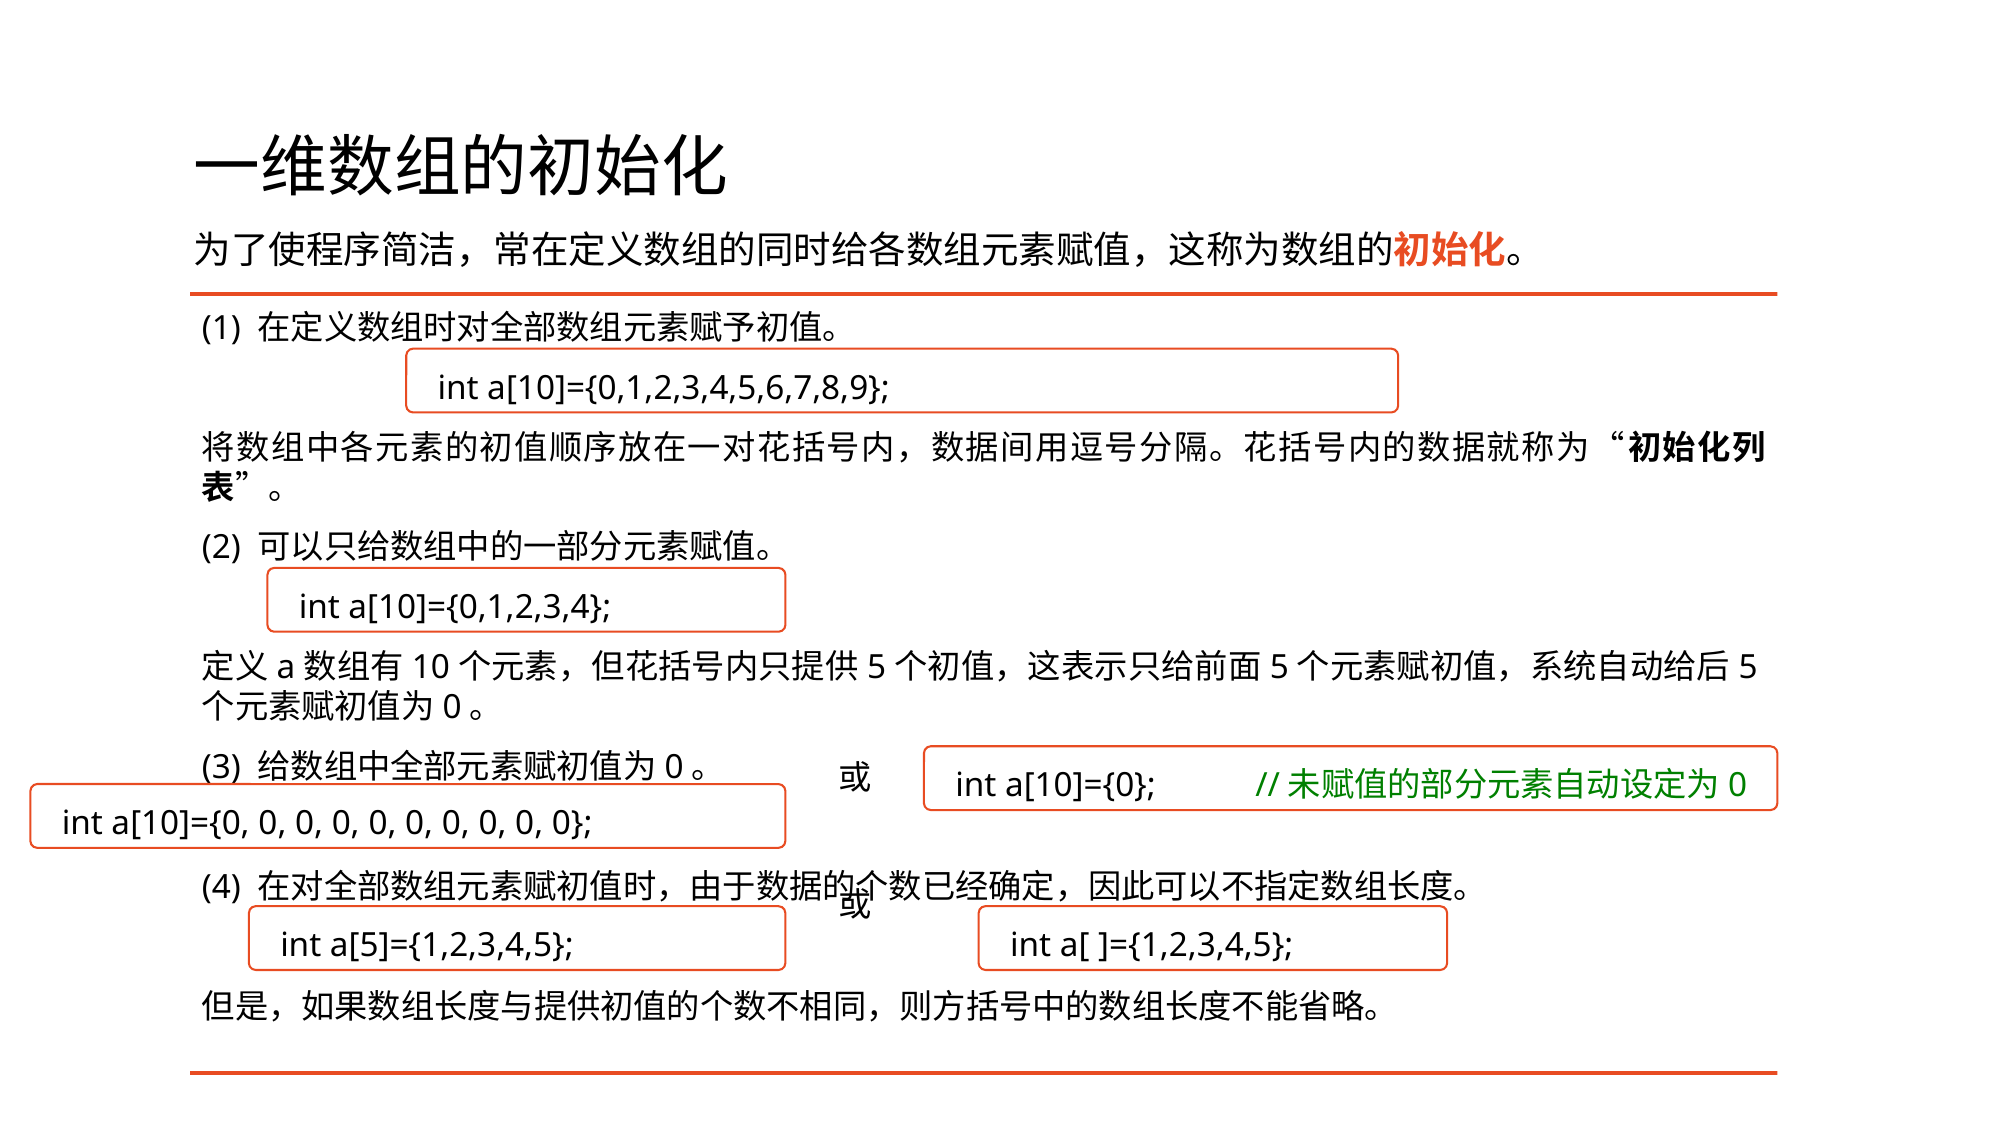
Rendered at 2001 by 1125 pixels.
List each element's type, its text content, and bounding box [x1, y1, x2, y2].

text_box int a[10]={0,1,2,3,4,5,6,7,8,9}; [405, 347, 1400, 414]
text_box int a[10]={0, 0, 0, 0, 0, 0, 0, 0, 0, 0}; [29, 782, 787, 849]
text_box int a[ ]={1,2,3,4,5}; [977, 905, 1449, 972]
text_box 为了使程序简洁，常在定义数组的同时给各数组元素赋值，这称为数组的初始化。 [178, 218, 1638, 279]
text_box int a[5]={1,2,3,4,5}; [247, 905, 787, 972]
title 一维数组的初始化 [178, 59, 1151, 218]
text_box 或 [809, 875, 900, 931]
text_box int a[10]={0,1,2,3,4}; [266, 566, 787, 633]
text_box int a[10]={0}; //未赋值的部分元素自动设定为0 [922, 745, 1779, 812]
text_box 或 [809, 749, 900, 805]
